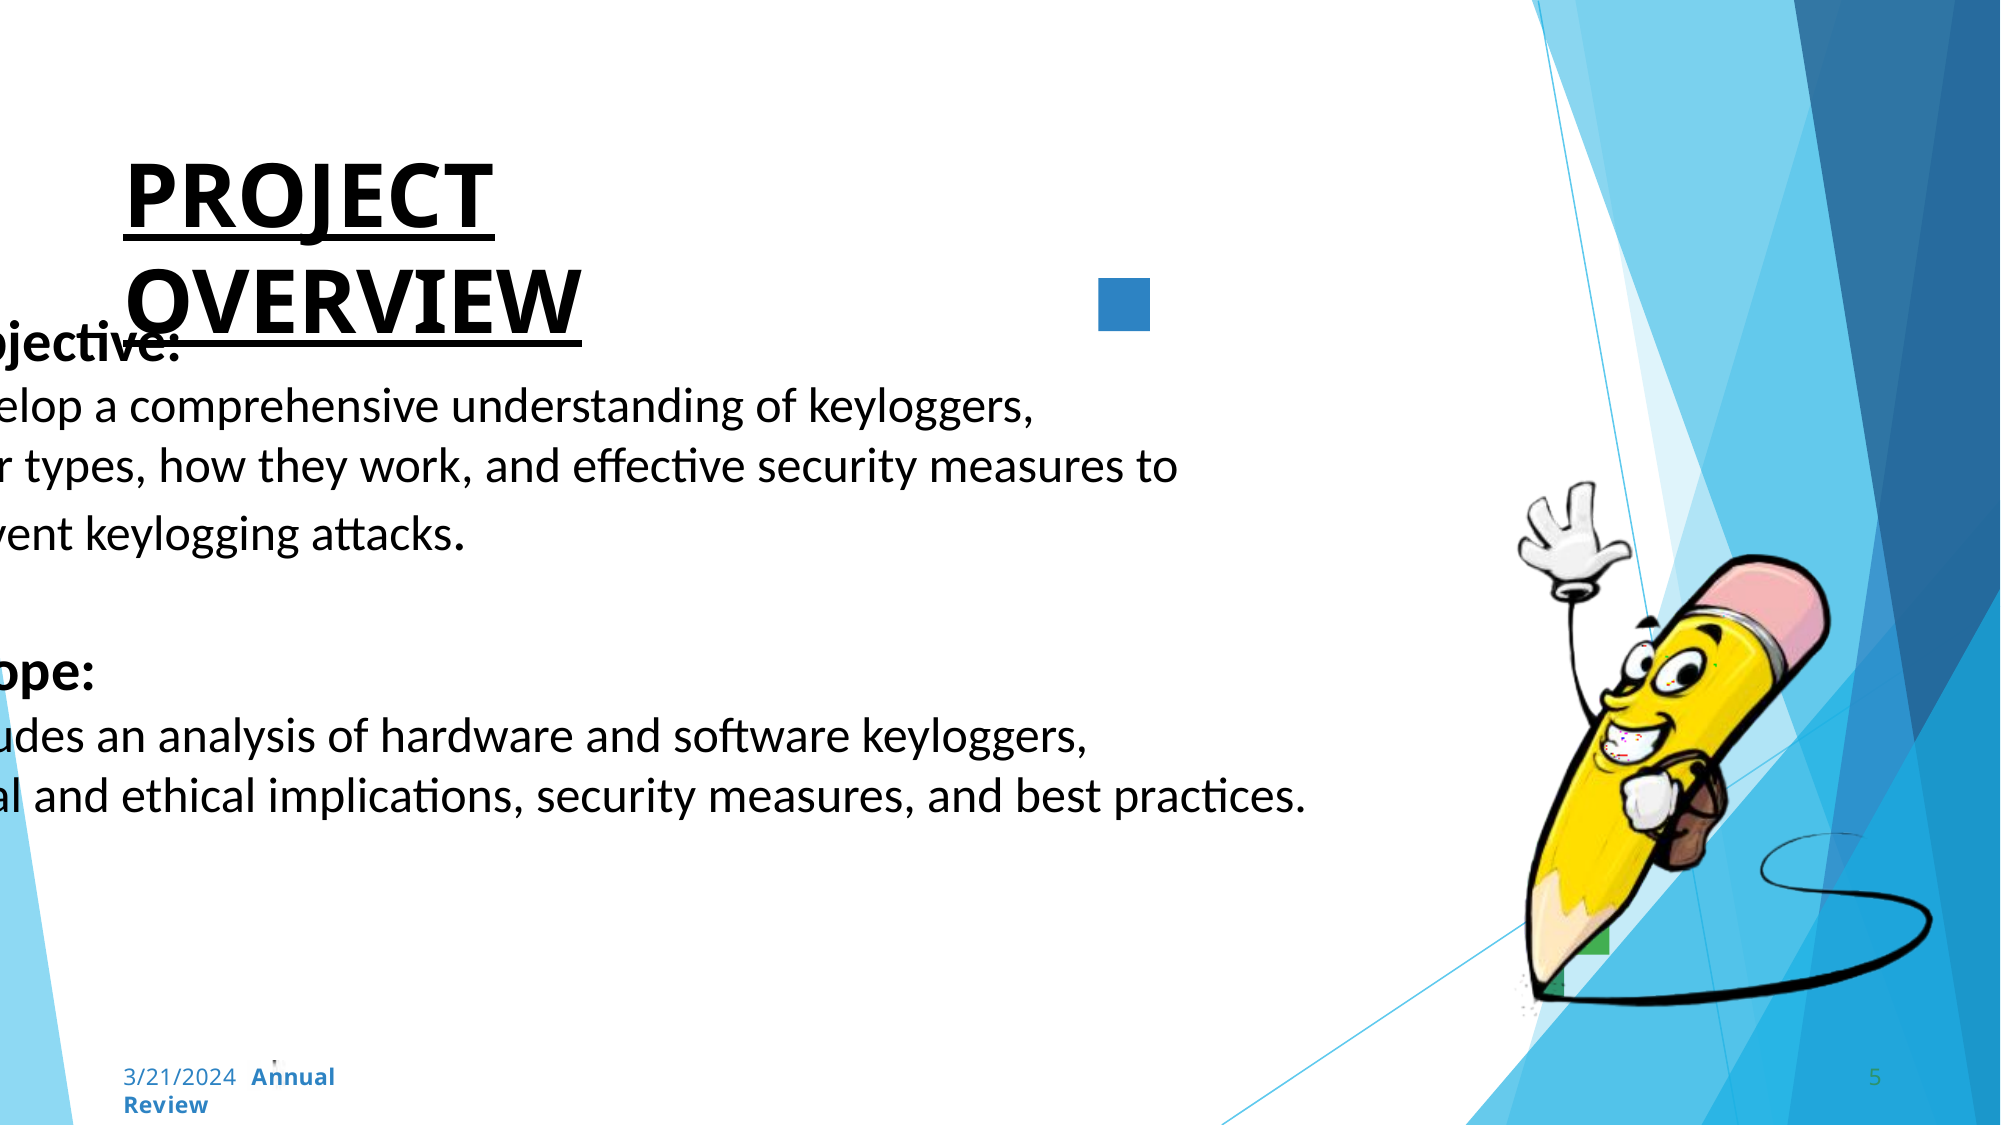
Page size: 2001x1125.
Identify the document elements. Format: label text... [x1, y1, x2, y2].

text_box 3/21/2024 Annual Review [121, 1094, 417, 1118]
title PROJECT OVERVIEW [120, 135, 986, 295]
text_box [1420, 434, 2000, 1060]
text_box Objective: Develop a comprehensive understanding of keyloggers, their types, how they work, and effective security measures to prevent keylogging attacks. Scope: Includes an analysis of hardware and software keyloggers, legal and ethical implications, security measures, and best practices. [0, 295, 1334, 830]
picture [110, 1060, 463, 1094]
slide_number 5 [1861, 1061, 1888, 1125]
text_box [1098, 278, 1150, 295]
